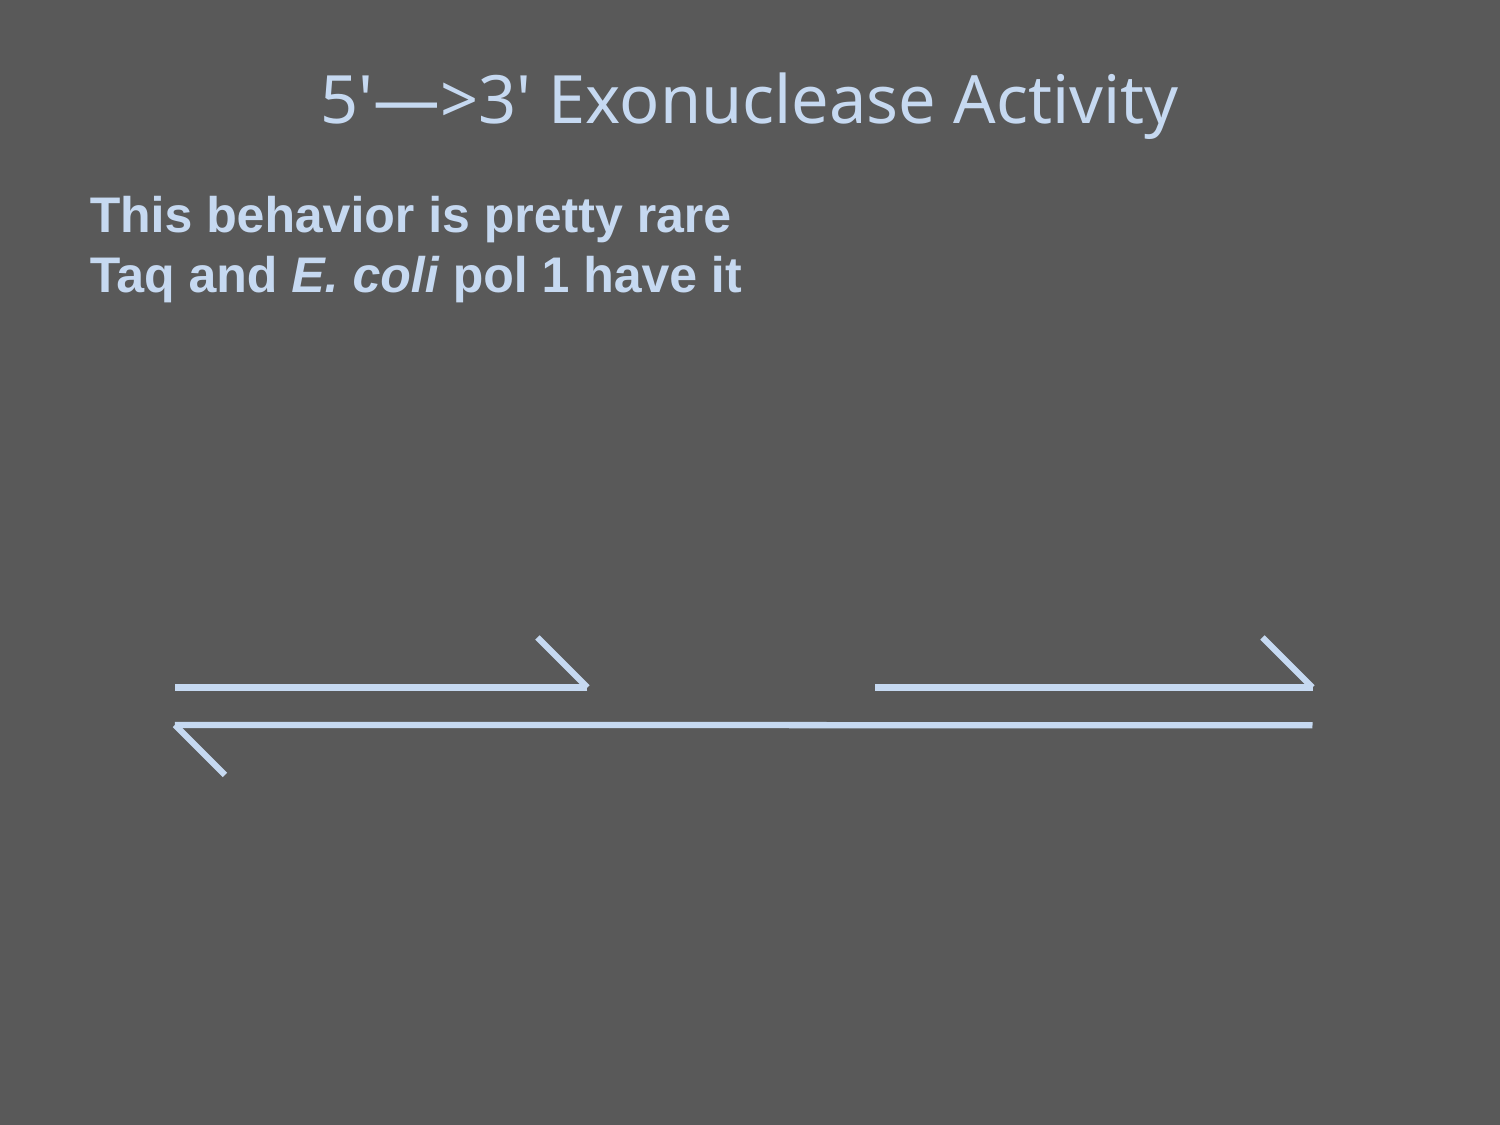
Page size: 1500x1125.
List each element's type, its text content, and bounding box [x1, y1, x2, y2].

text_box 5'—>3' Exonuclease Activity [0, 49, 1500, 145]
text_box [537, 637, 588, 688]
text_box This behavior is pretty rare Taq and E. coli pol 1 have it [75, 174, 1375, 310]
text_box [1262, 637, 1313, 688]
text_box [174, 724, 226, 776]
